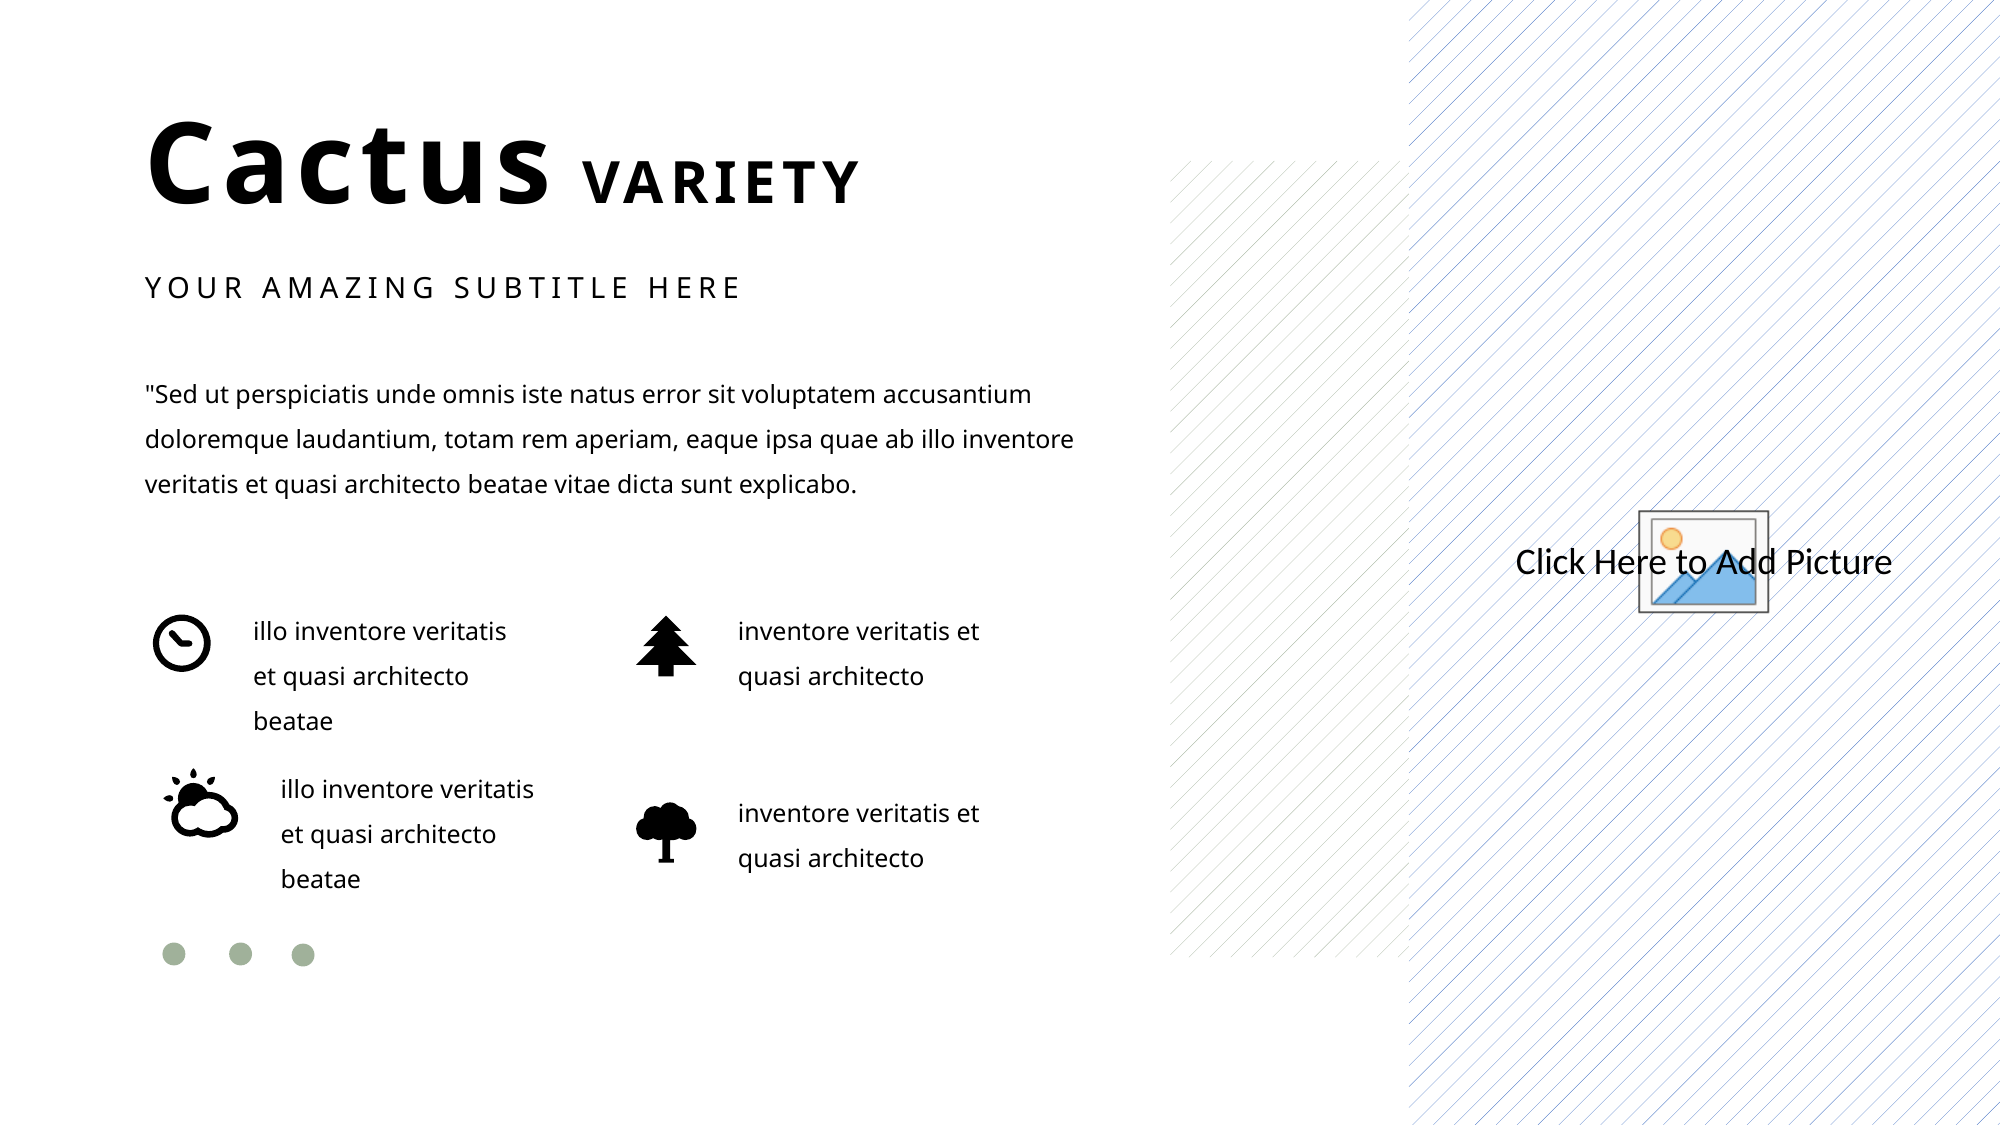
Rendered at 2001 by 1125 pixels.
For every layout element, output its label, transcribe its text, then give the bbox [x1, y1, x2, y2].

text_box [228, 941, 254, 967]
text_box illo inventore veritatis et quasi architecto beatae [265, 750, 573, 879]
text_box [152, 614, 211, 672]
text_box Cactus VARIETY [129, 83, 1172, 233]
text_box inventore veritatis et quasi architecto [722, 775, 1053, 904]
text_box [636, 802, 697, 863]
text_box inventore veritatis et quasi architecto [722, 593, 1053, 722]
text_box YOUR AMAZING SUBTITLE HERE [129, 244, 1041, 337]
text_box [636, 615, 697, 677]
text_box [163, 768, 239, 838]
text_box [161, 941, 187, 967]
text_box [290, 942, 316, 968]
text_box illo inventore veritatis et quasi architecto beatae [238, 593, 545, 722]
text_box "Sed ut perspiciatis unde omnis iste natus error sit voluptatem accusantium doloremque laudantium, totam rem aperiam, eaque ipsa quae ab illo inventore veritatis et quasi architecto beatae vitae dicta sunt explicabo. [129, 356, 1096, 563]
text_box [1169, 160, 1408, 958]
picture [1408, 0, 2000, 1125]
